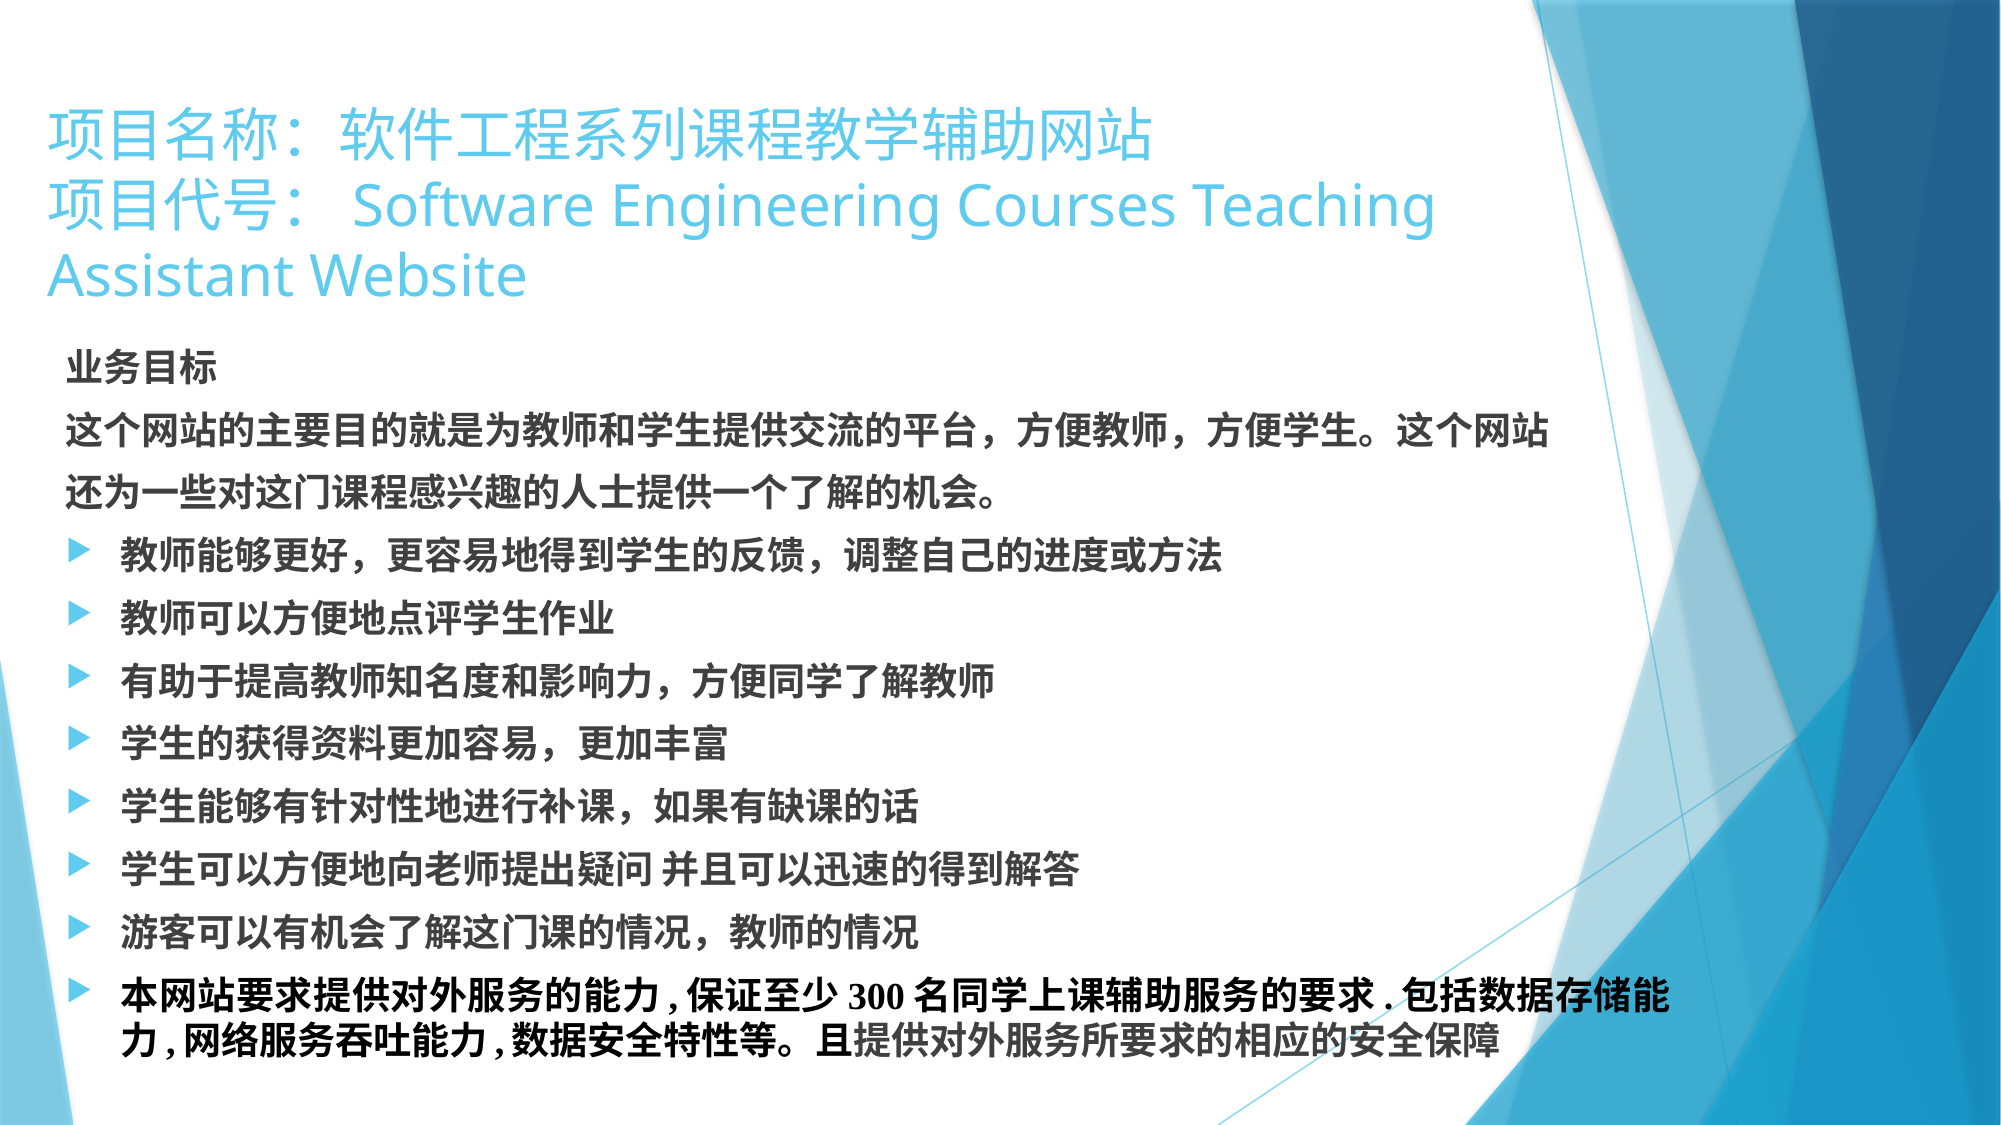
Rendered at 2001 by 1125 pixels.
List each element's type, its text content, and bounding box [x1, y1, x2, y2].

list 业务目标 这个网站的主要目的就是为教师和学生提供交流的平台，方便教师，方便学生。这个网站 还为一些对这门课程感兴趣的人士提供一个了解的机会。 教师能够更好，更容易地得到学生的反馈，调整自己的进度或方法 教师可以方便地点评学生作业 有助于提高教师知名度和影响力，方便同学了解教师 学生的获得资料更加容易，更加丰富 学生能够有针对性地进行补课，如果有缺课的话 学生可以方便地向老师提出疑问 并且可以迅速的得到解答 游客可以有机会了解这门课的情况，教师的情况 本网站要求提供对外服务的能力,保证至少300名同学上课辅助服务的要求.包括数据存储能力,网络服务吞吐能力,数据安全特性等。且提供对外服务所要求的相应的安全保障 [50, 335, 1686, 1074]
title 项目名称：软件工程系列课程教学辅助网站 项目代号：Software Engineering Courses Teaching Assistant Website [32, 90, 1629, 308]
